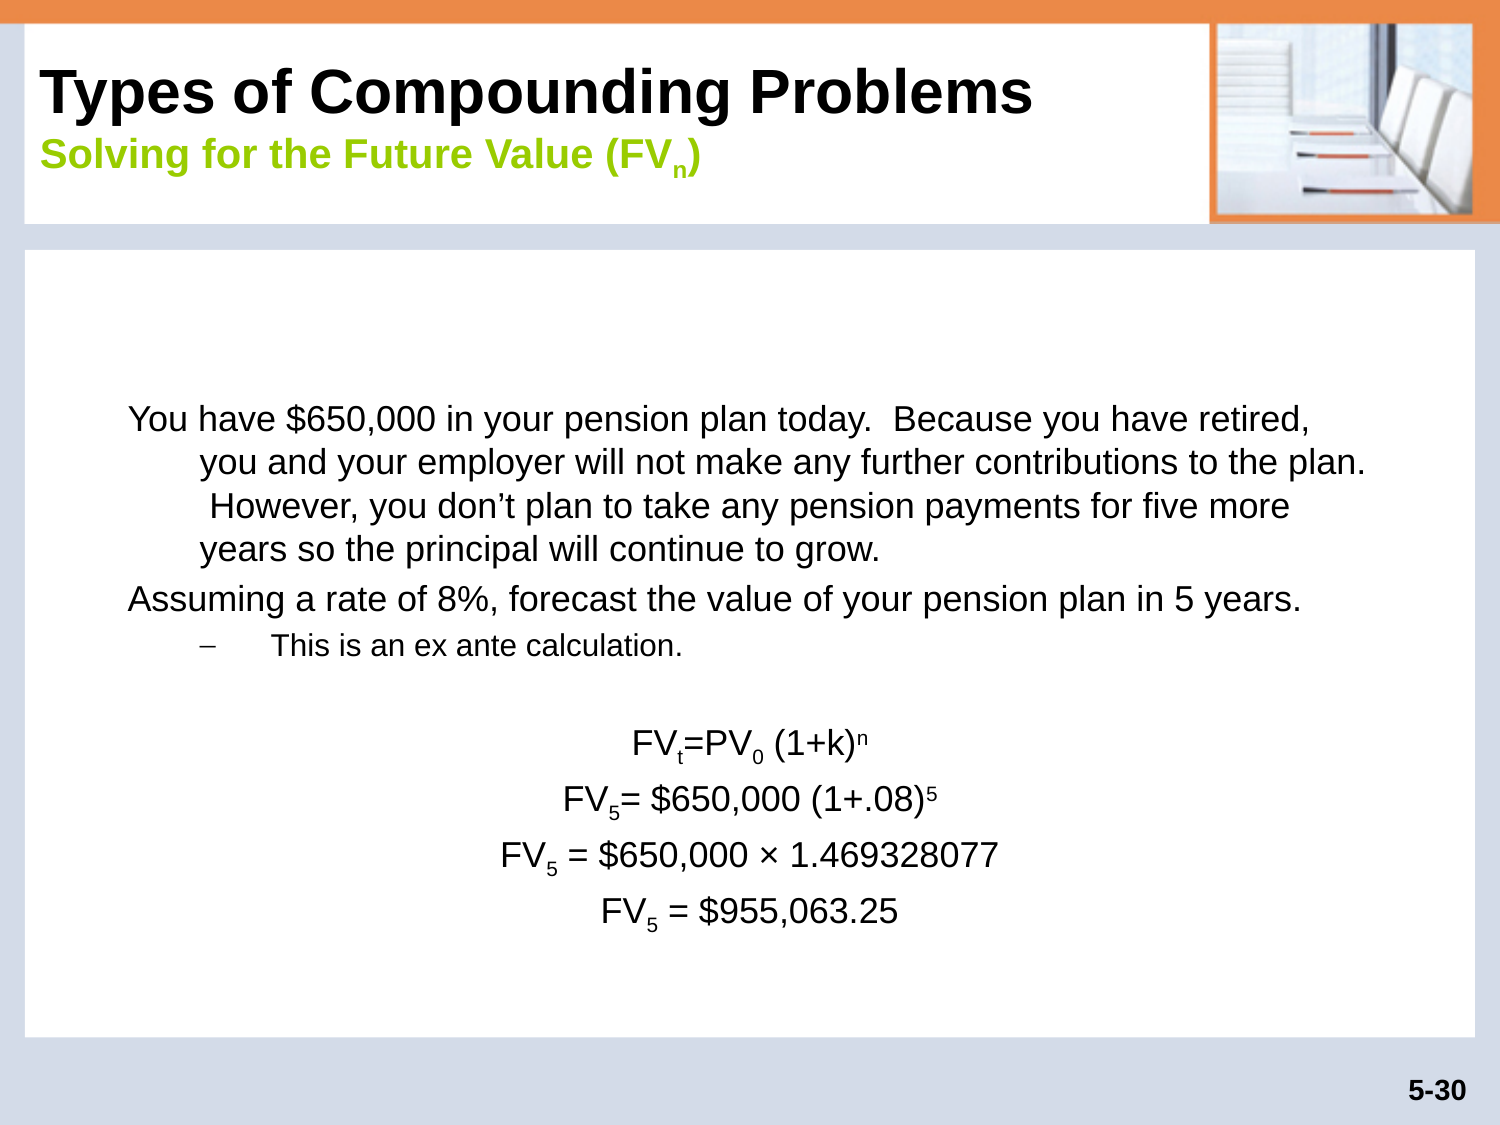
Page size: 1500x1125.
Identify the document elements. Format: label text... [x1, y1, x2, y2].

list You have $650,000 in your pension plan today. Because you have retired, you and your employer will not make any further contributions to the plan. However, you don’t plan to take any pension payments for five more years so the principal will continue to grow. Assuming a rate of 8%, forecast the value of your pension plan in 5 years. This is an ex ante calculation. FVt=PV0 (1+k)n FV5= $650,000 (1+.08)5 FV5 = $650,000 × 1.469328077 FV5 = $955,063.25 [112, 388, 1388, 950]
title Types of Compounding Problems Solving for the Future Value (FVn) [24, 64, 1200, 171]
slide_number 5-30 [1331, 1038, 1482, 1114]
picture [0, 0, 1500, 224]
